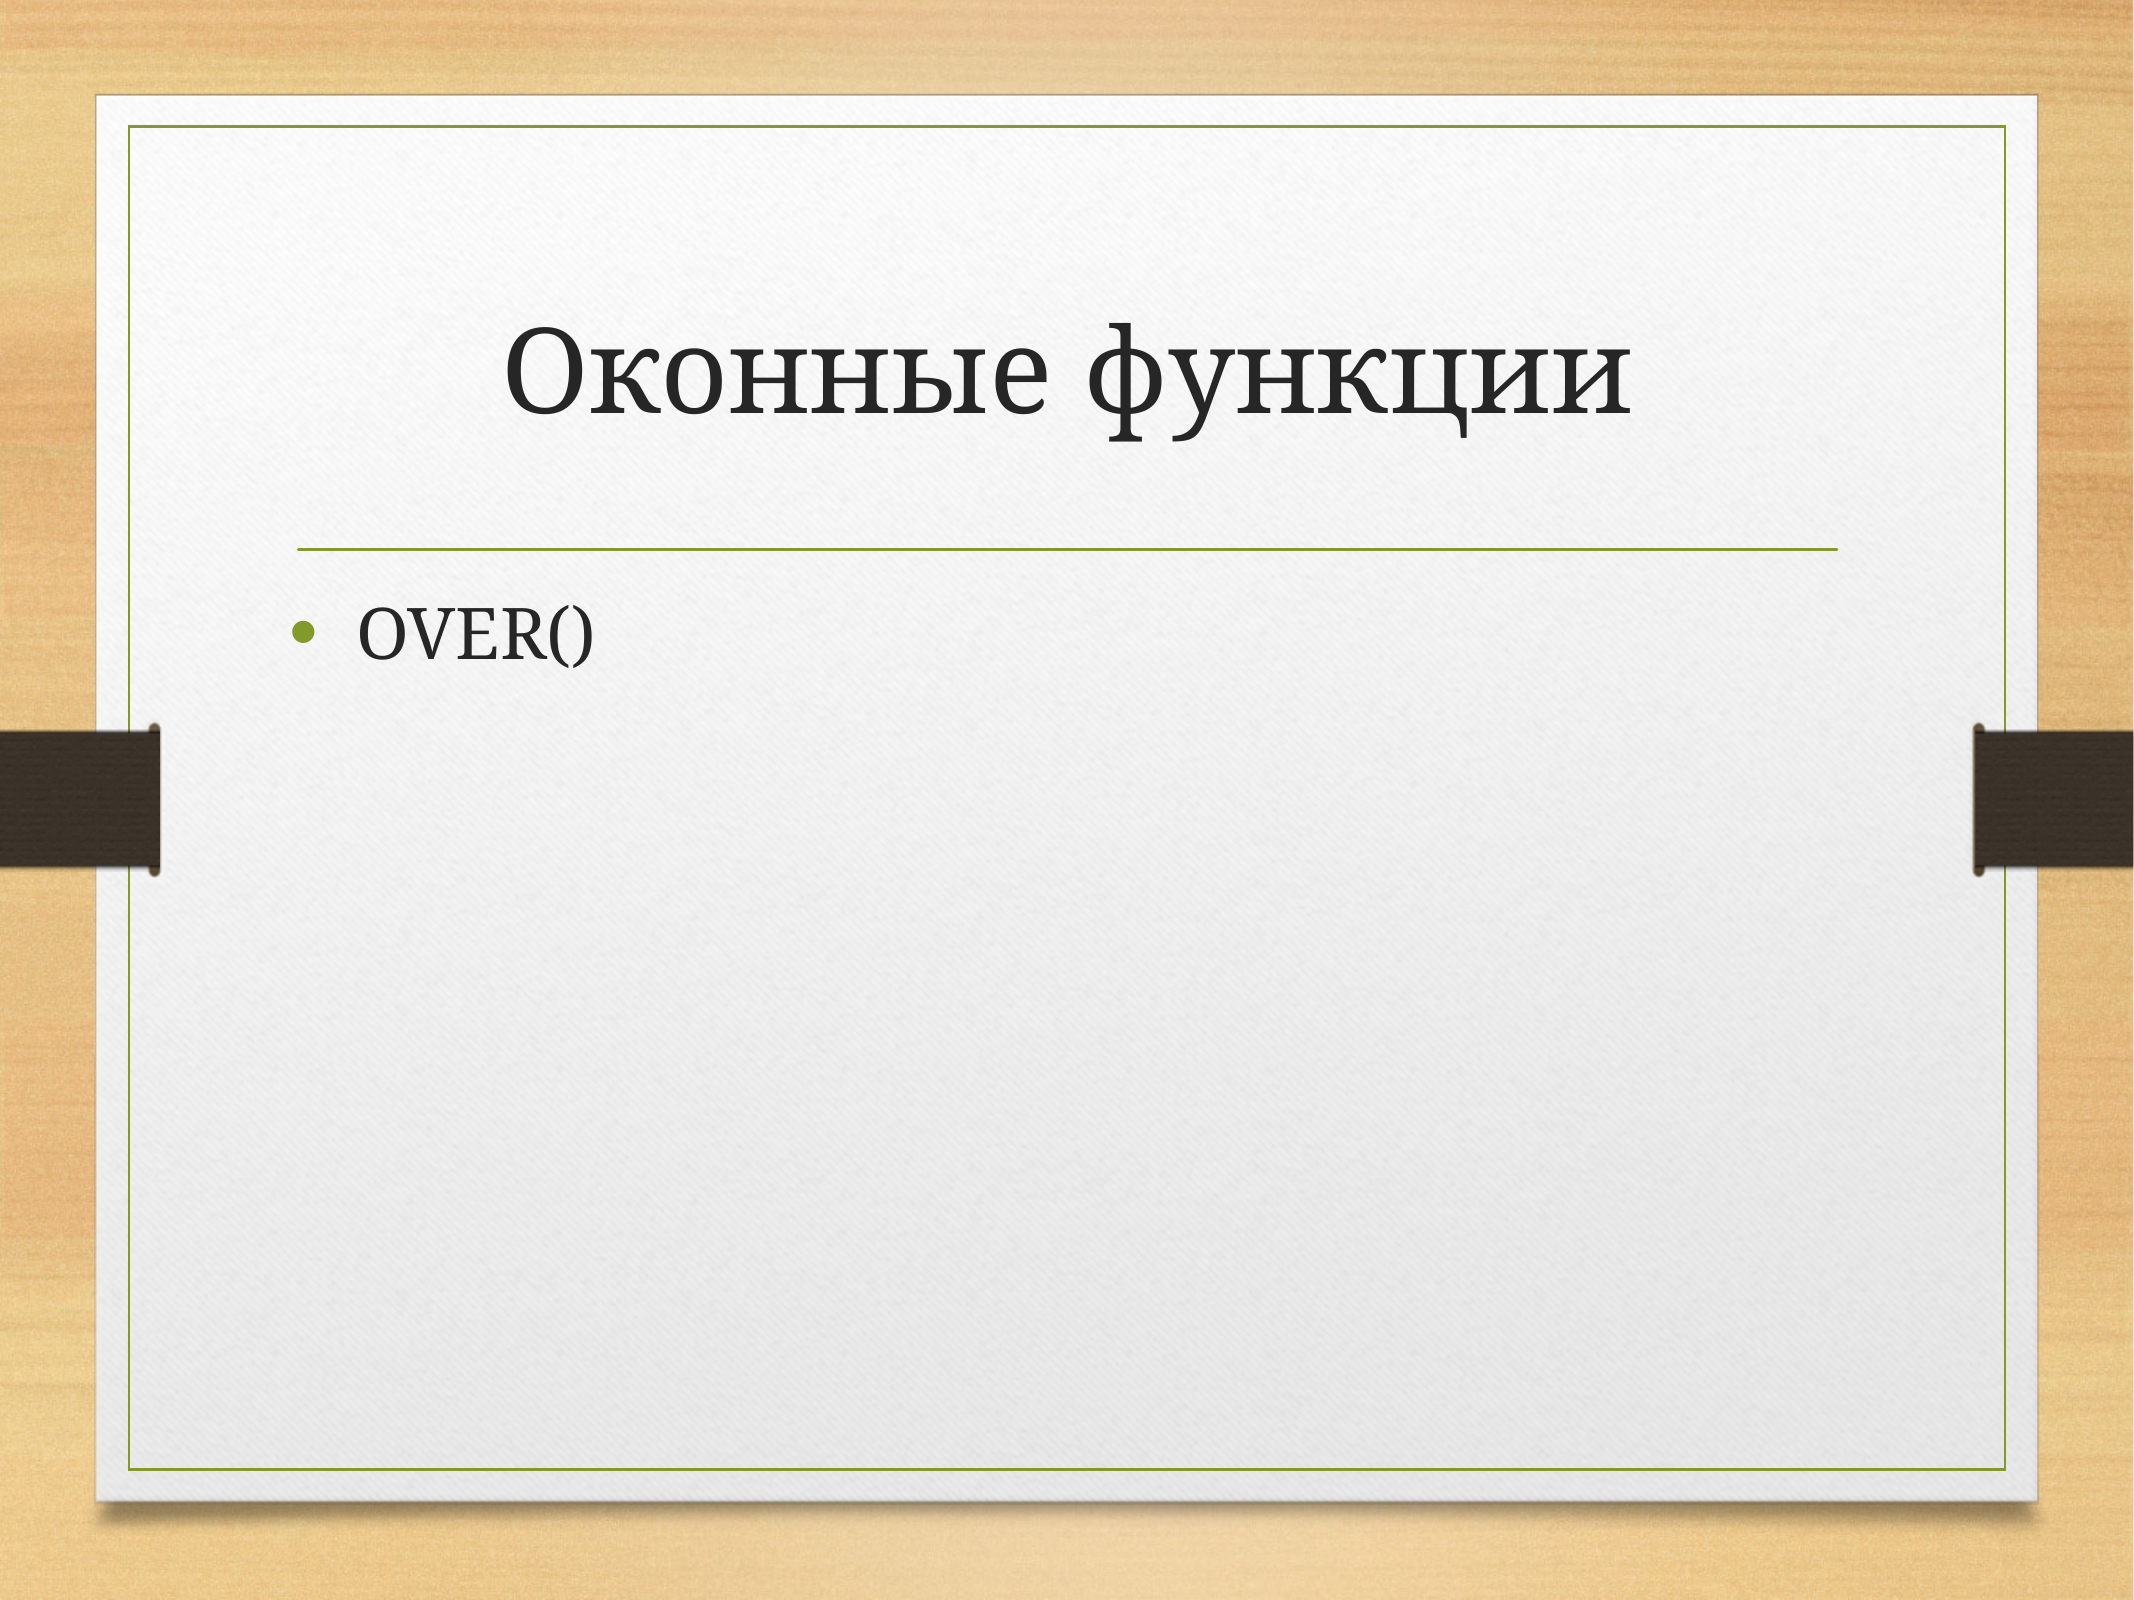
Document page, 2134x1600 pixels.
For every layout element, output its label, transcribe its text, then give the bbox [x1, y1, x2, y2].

title Оконные функции [274, 213, 1861, 518]
picture [0, 0, 2134, 1600]
list OVER() [274, 580, 1861, 1385]
